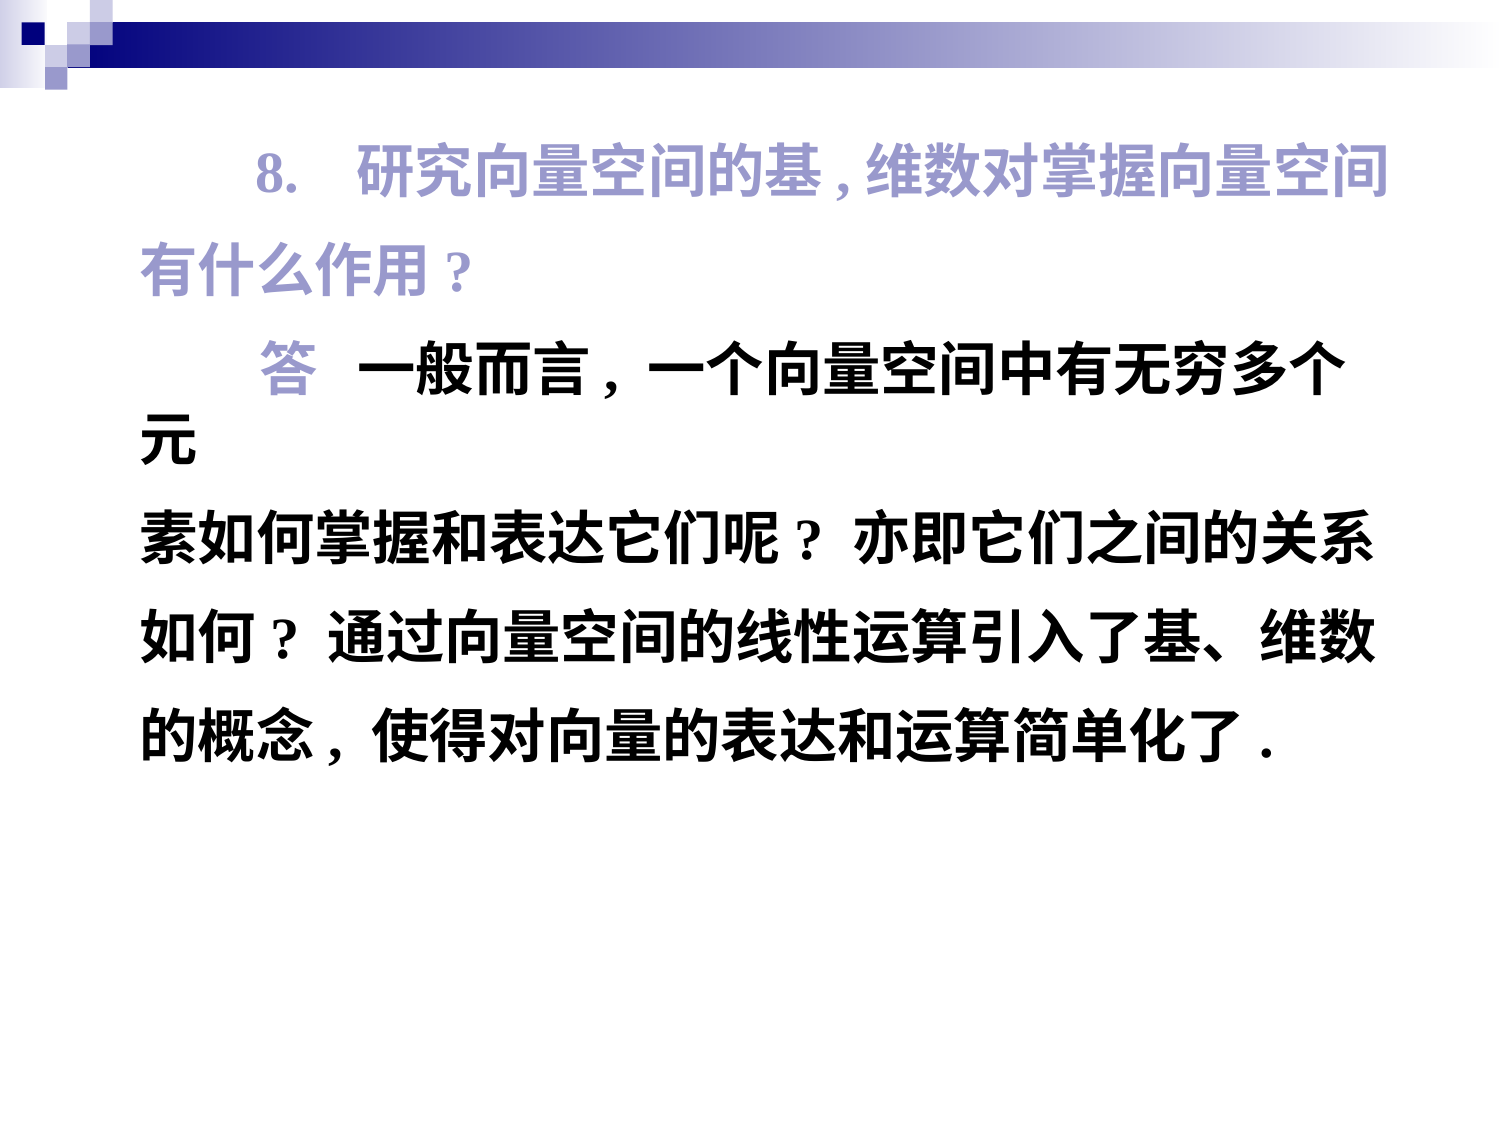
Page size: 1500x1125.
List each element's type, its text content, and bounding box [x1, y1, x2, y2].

text_box 8. 研究向量空间的基,维数对掌握向量空间 有什么作用? 答 一般而言, 一个向量空间中有无穷多个元 素如何掌握和表达它们呢? 亦即它们之间的关系 如何? 通过向量空间的线性运算引入了基、维数 的概念, 使得对向量的表达和运算简单化了. [124, 126, 1413, 777]
